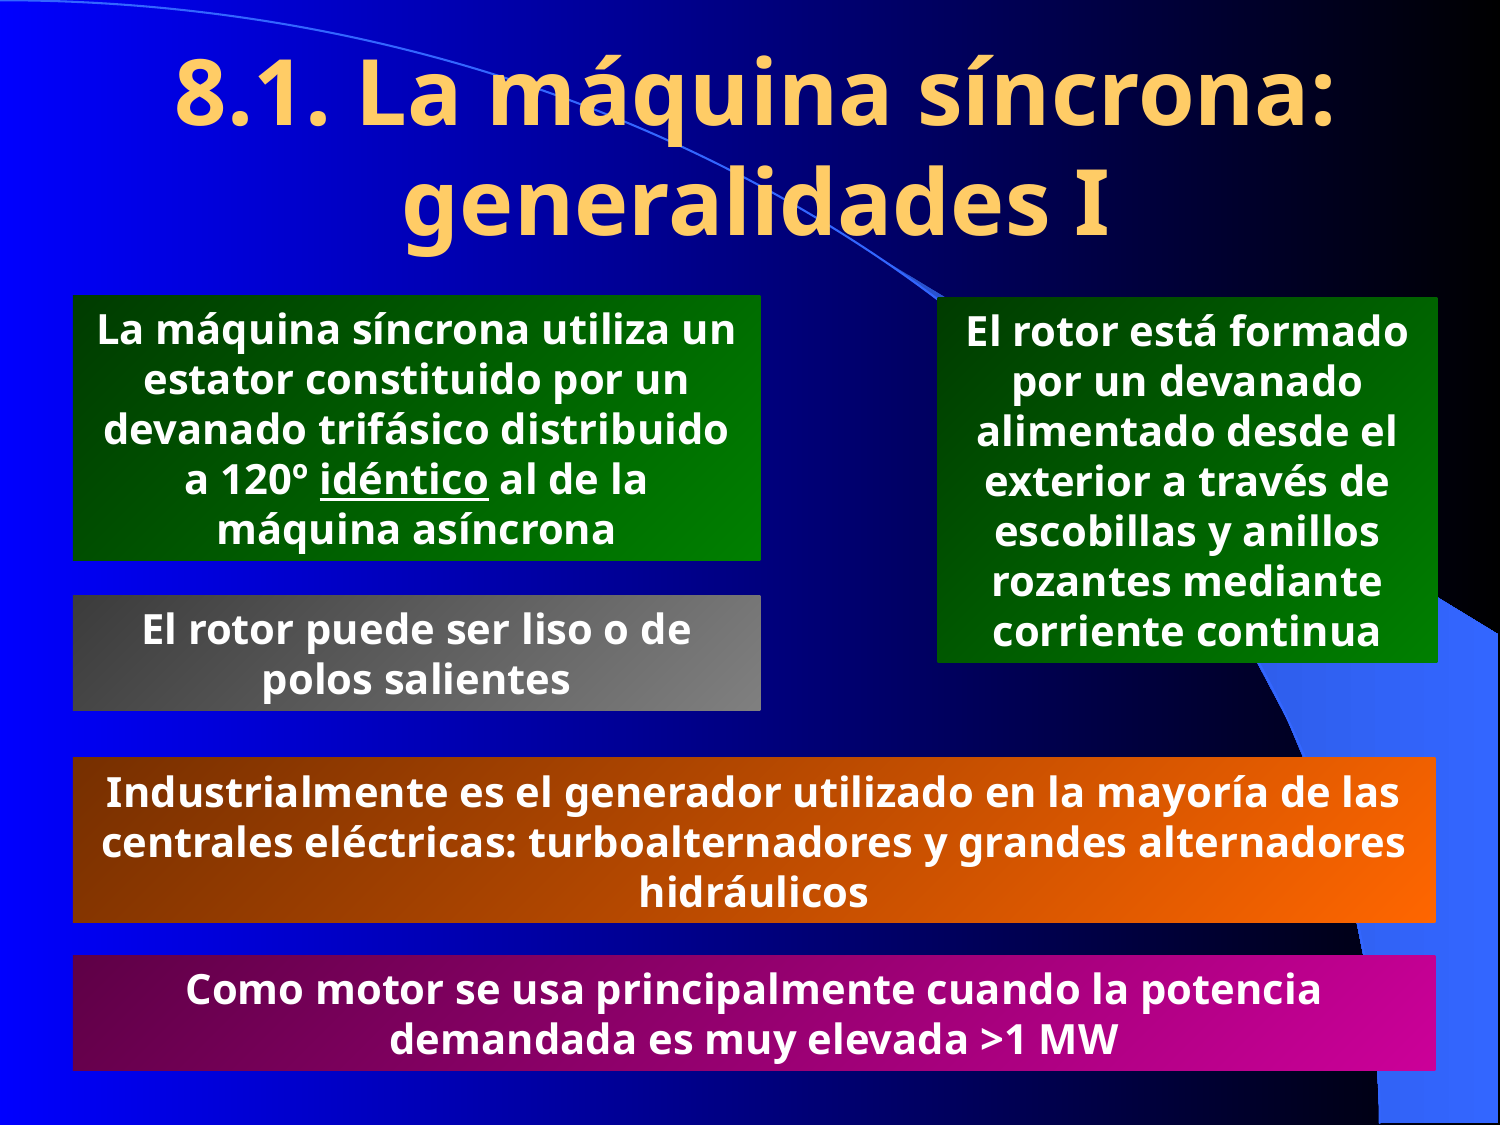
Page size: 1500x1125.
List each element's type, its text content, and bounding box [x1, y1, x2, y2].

text_box 8.1. La máquina síncrona: generalidades I [24, 50, 1488, 238]
text_box Como motor se usa principalmente cuando la potencia demandada es muy elevada >1 MW [72, 955, 1436, 1071]
text_box El rotor está formado por un devanado alimentado desde el exterior a través de escobillas y anillos rozantes mediante corriente continua [937, 297, 1438, 663]
text_box El rotor puede ser liso o de polos salientes [72, 595, 761, 711]
text_box La máquina síncrona utiliza un estator constituido por un devanado trifásico distribuido a 120º idéntico al de la máquina asíncrona [72, 295, 761, 561]
text_box Industrialmente es el generador utilizado en la mayoría de las centrales eléctricas: turboalternadores y grandes alternadores hidráulicos [72, 757, 1436, 923]
